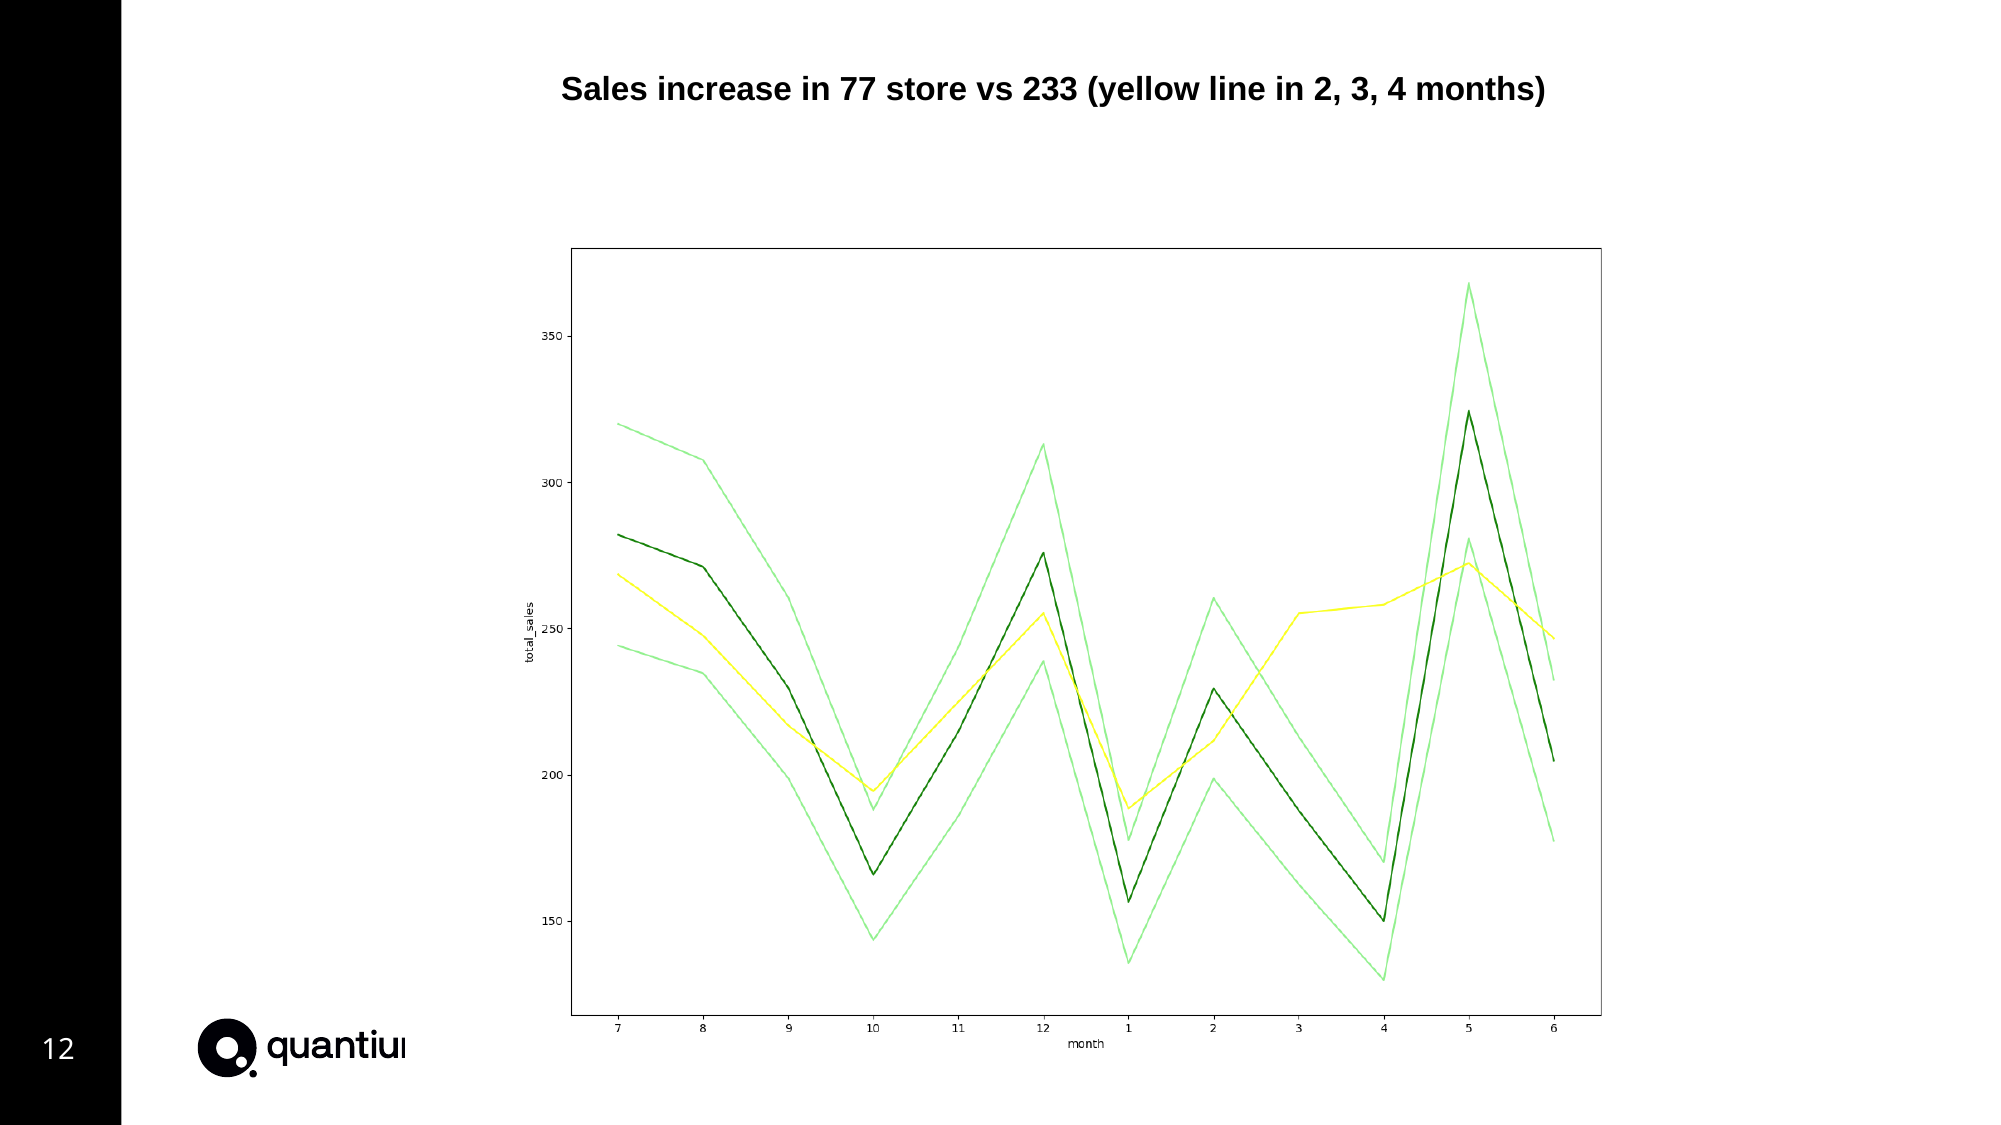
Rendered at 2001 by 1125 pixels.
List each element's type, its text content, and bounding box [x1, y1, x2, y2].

text_box Sales increase in 77 store vs 233 (yellow line in 2, 3, 4 months) [314, 59, 1755, 112]
picture [404, 128, 1733, 1125]
